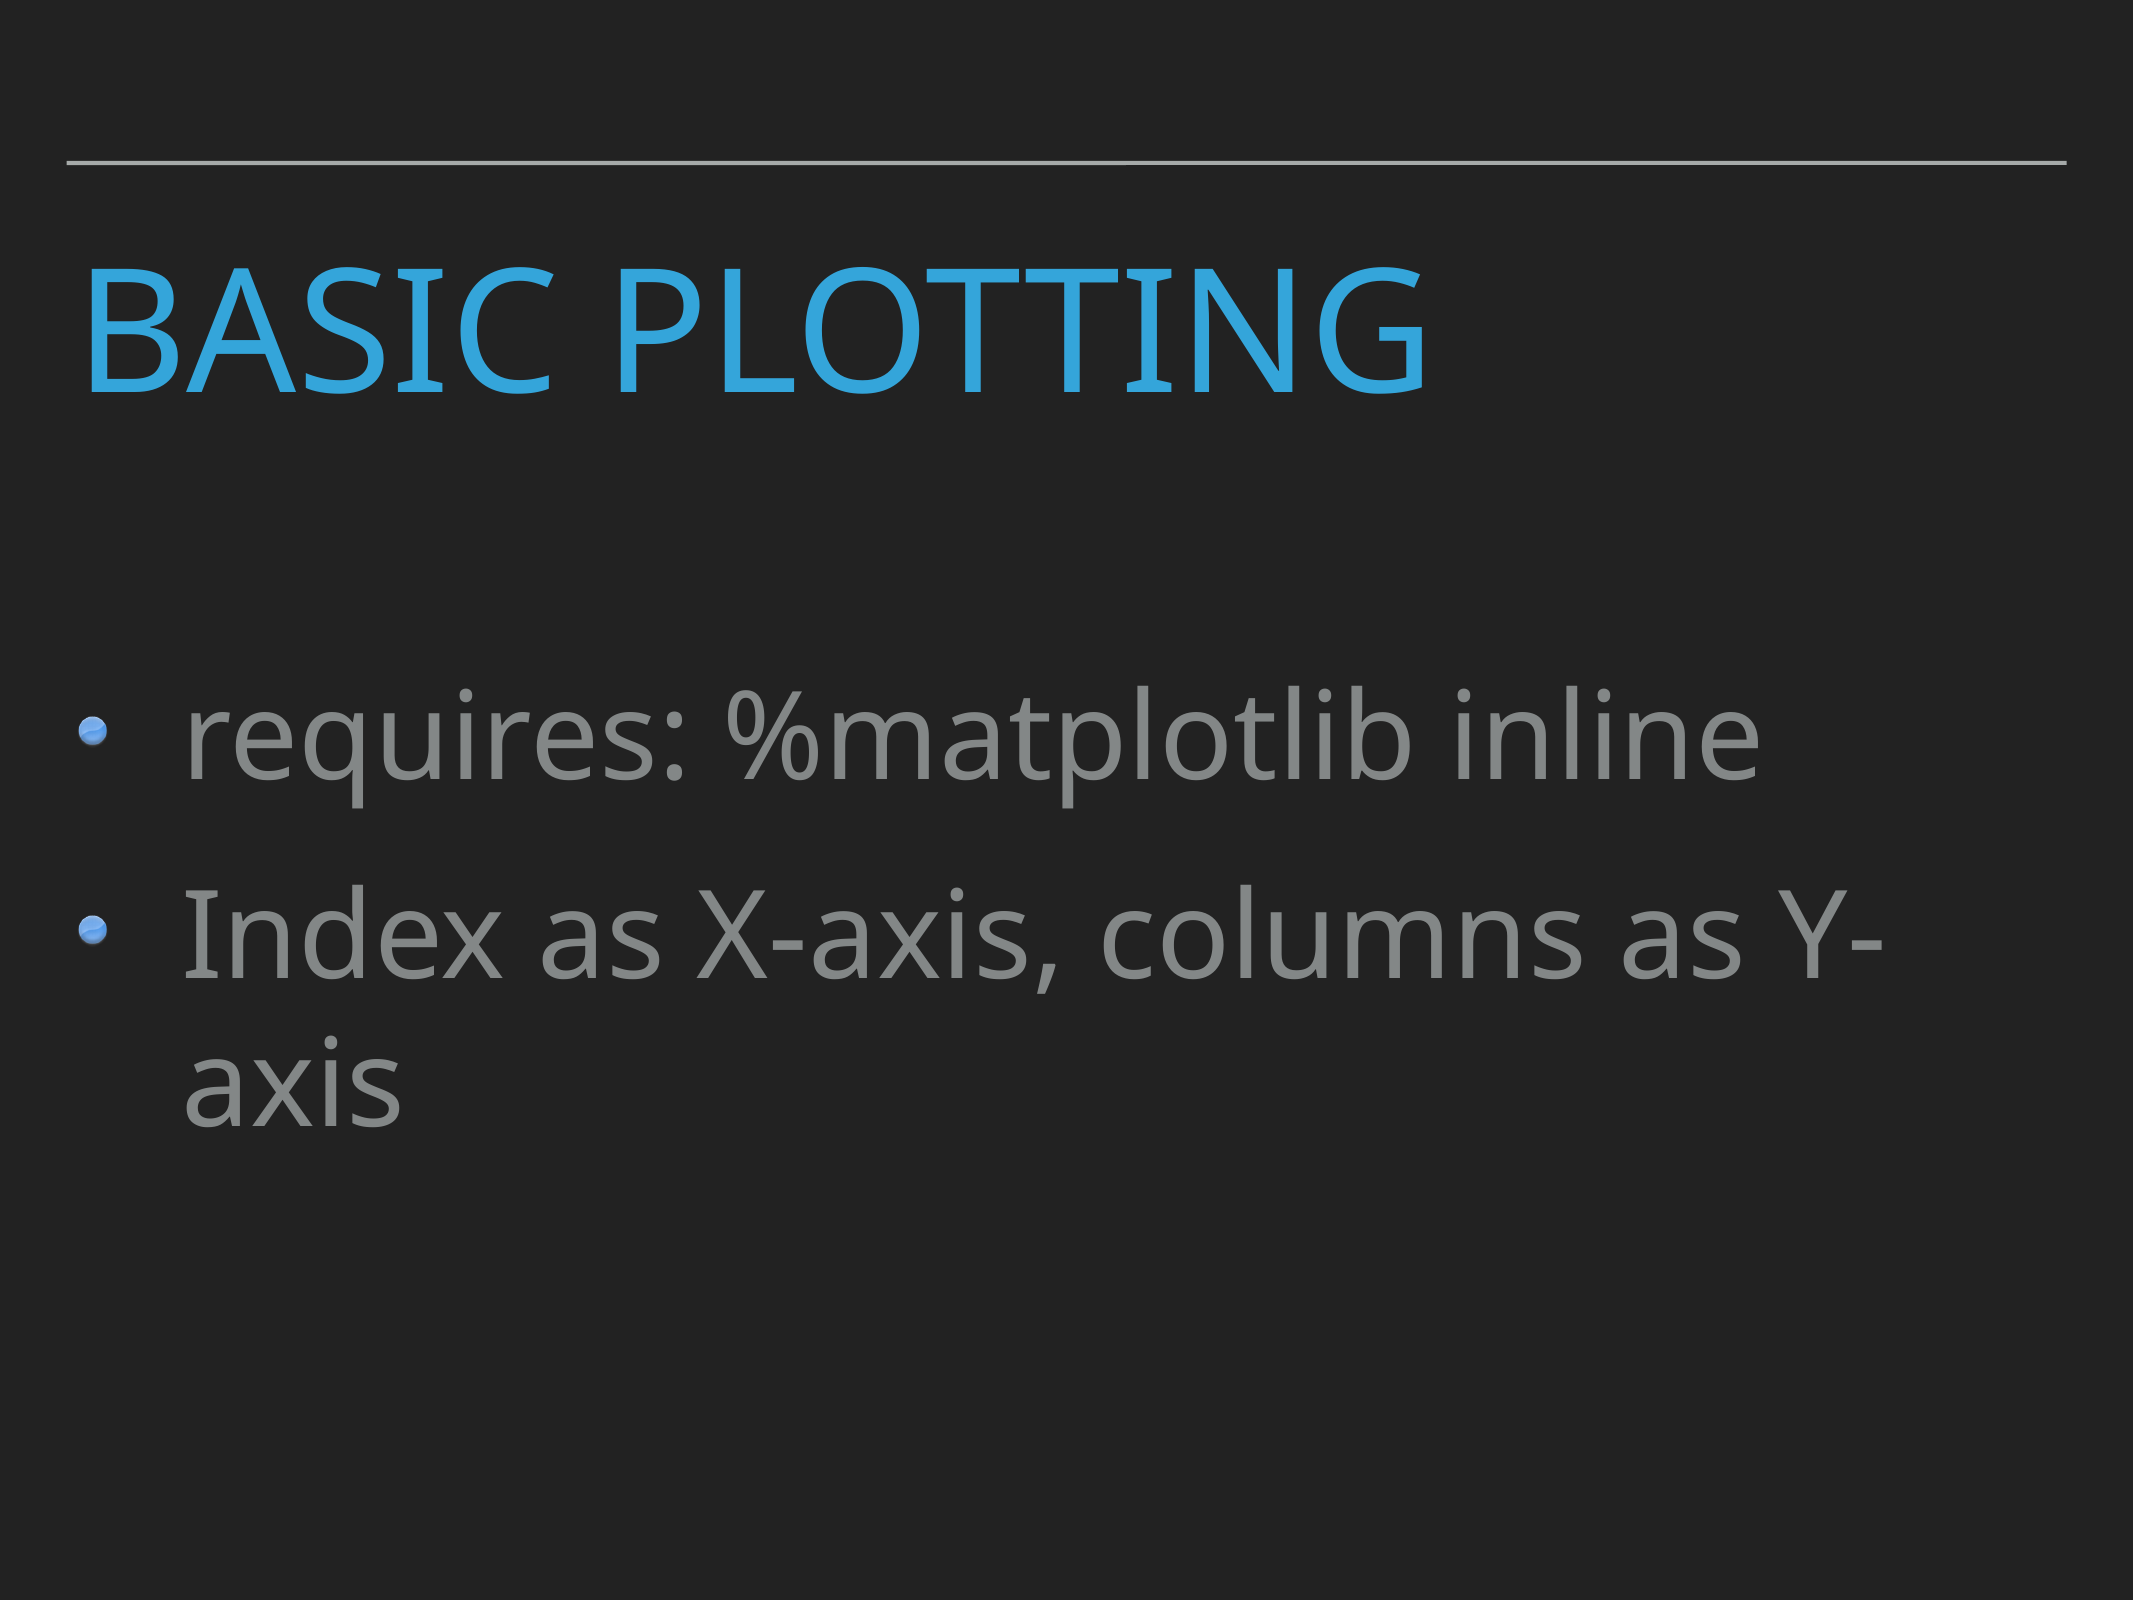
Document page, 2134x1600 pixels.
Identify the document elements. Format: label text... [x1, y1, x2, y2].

picture [75, 713, 110, 748]
picture [75, 912, 110, 947]
title Basic plotting [66, 251, 2068, 445]
list requires: %matplotlib inline Index as X-axis, columns as Y-axis [66, 648, 2068, 1065]
